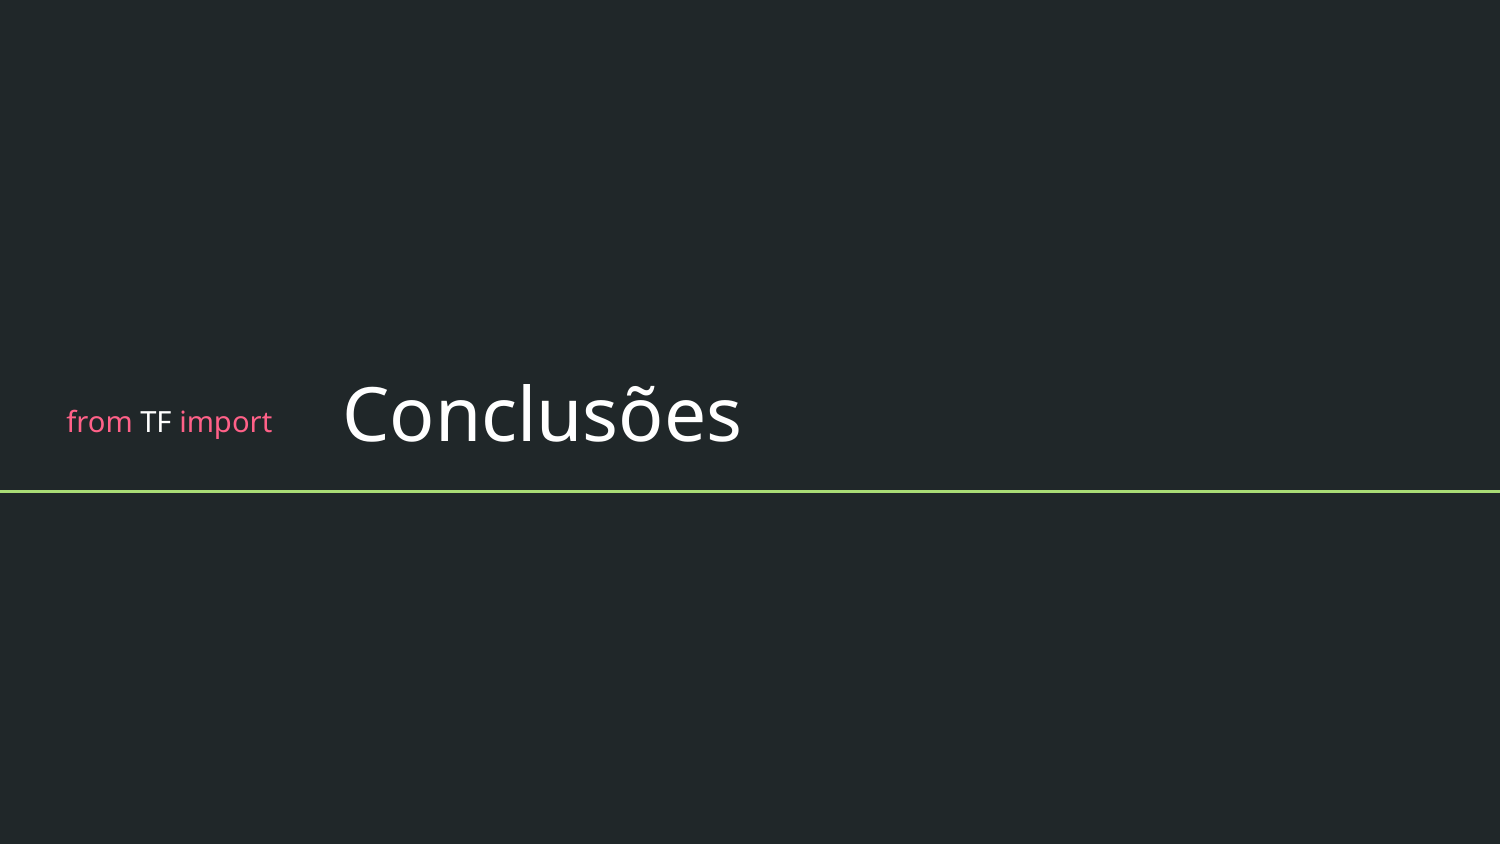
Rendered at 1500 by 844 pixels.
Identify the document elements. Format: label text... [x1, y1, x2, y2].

title Conclusões [327, 343, 1344, 472]
